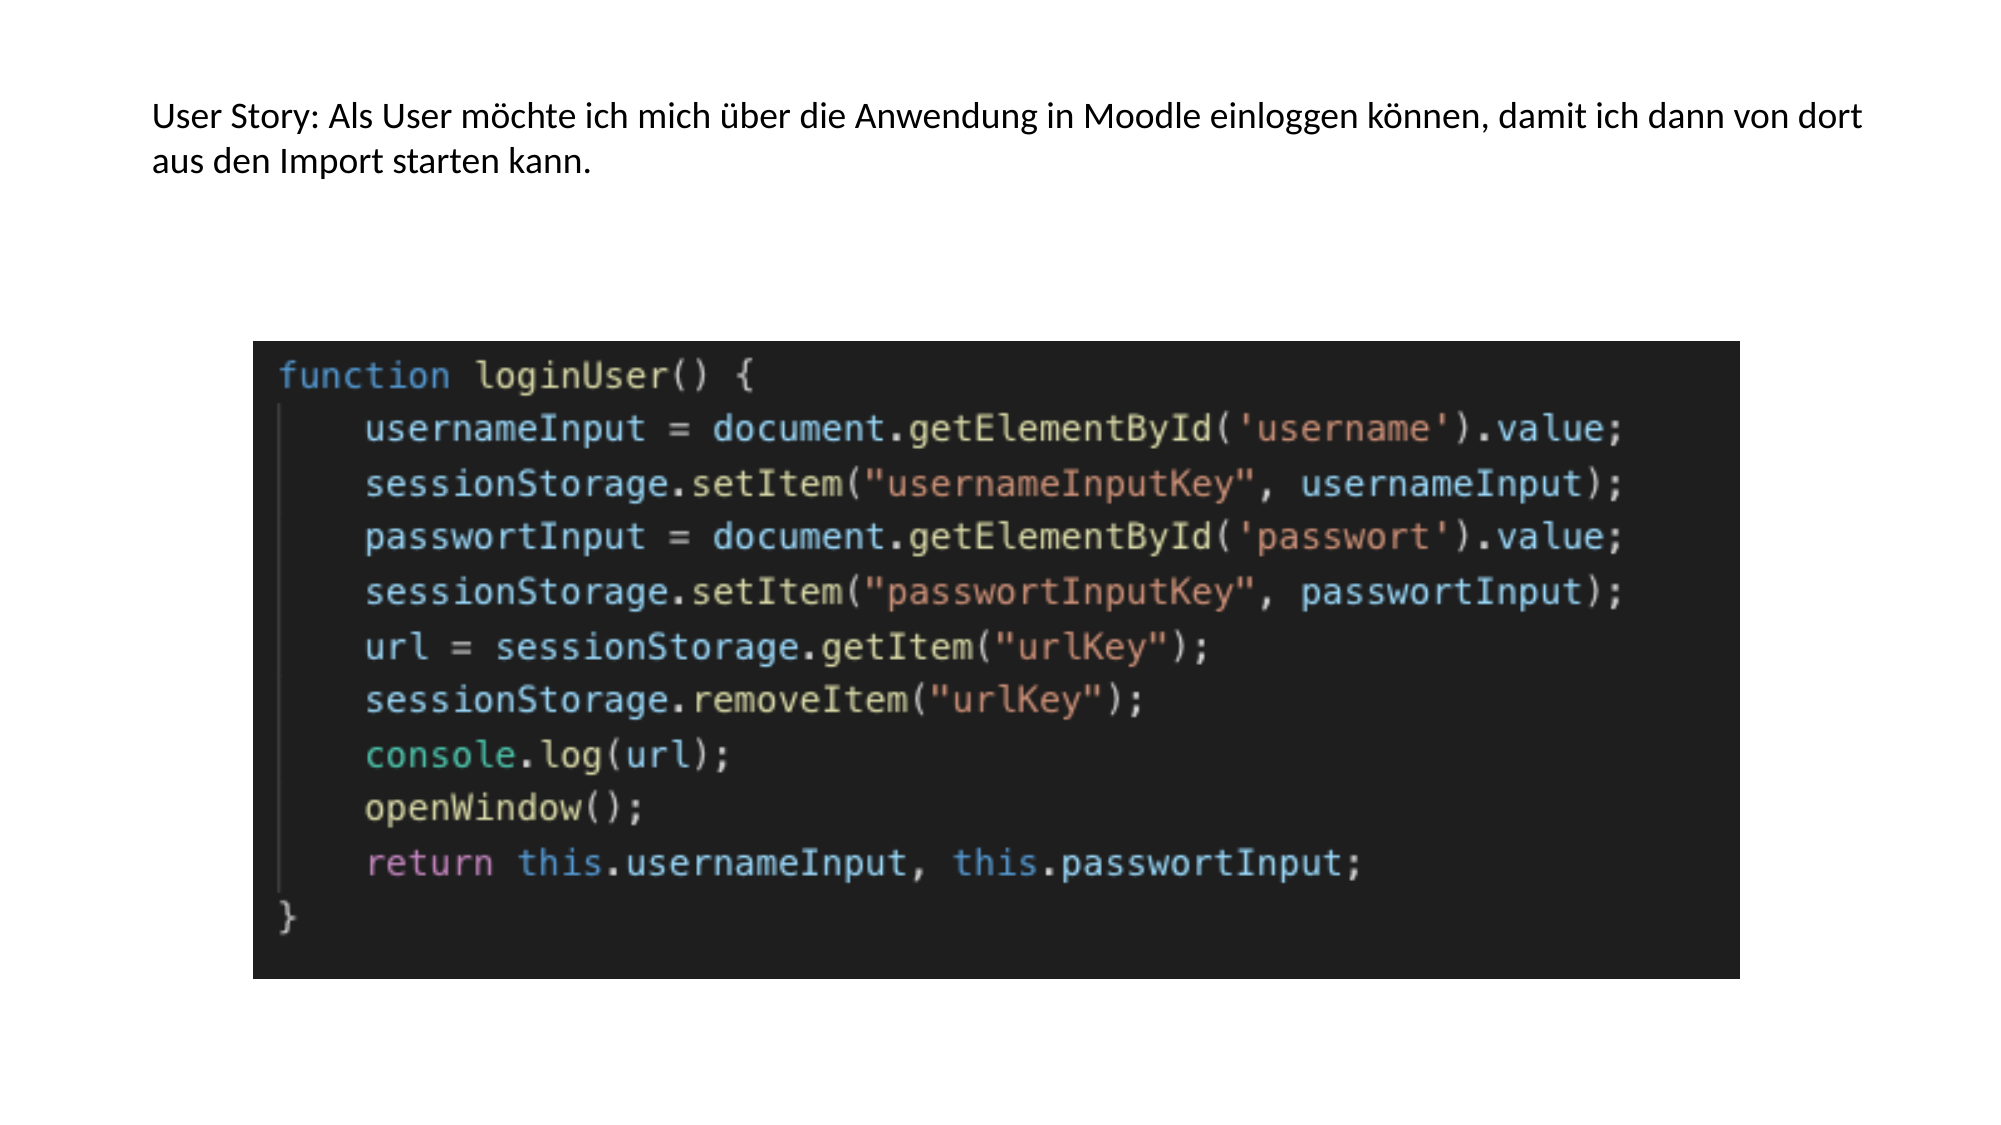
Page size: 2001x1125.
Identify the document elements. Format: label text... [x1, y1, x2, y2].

text_box User Story: Als User möchte ich mich über die Anwendung in Moodle einloggen können, damit ich dann von dort aus den Import starten kann. [137, 83, 1921, 189]
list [253, 341, 1740, 979]
